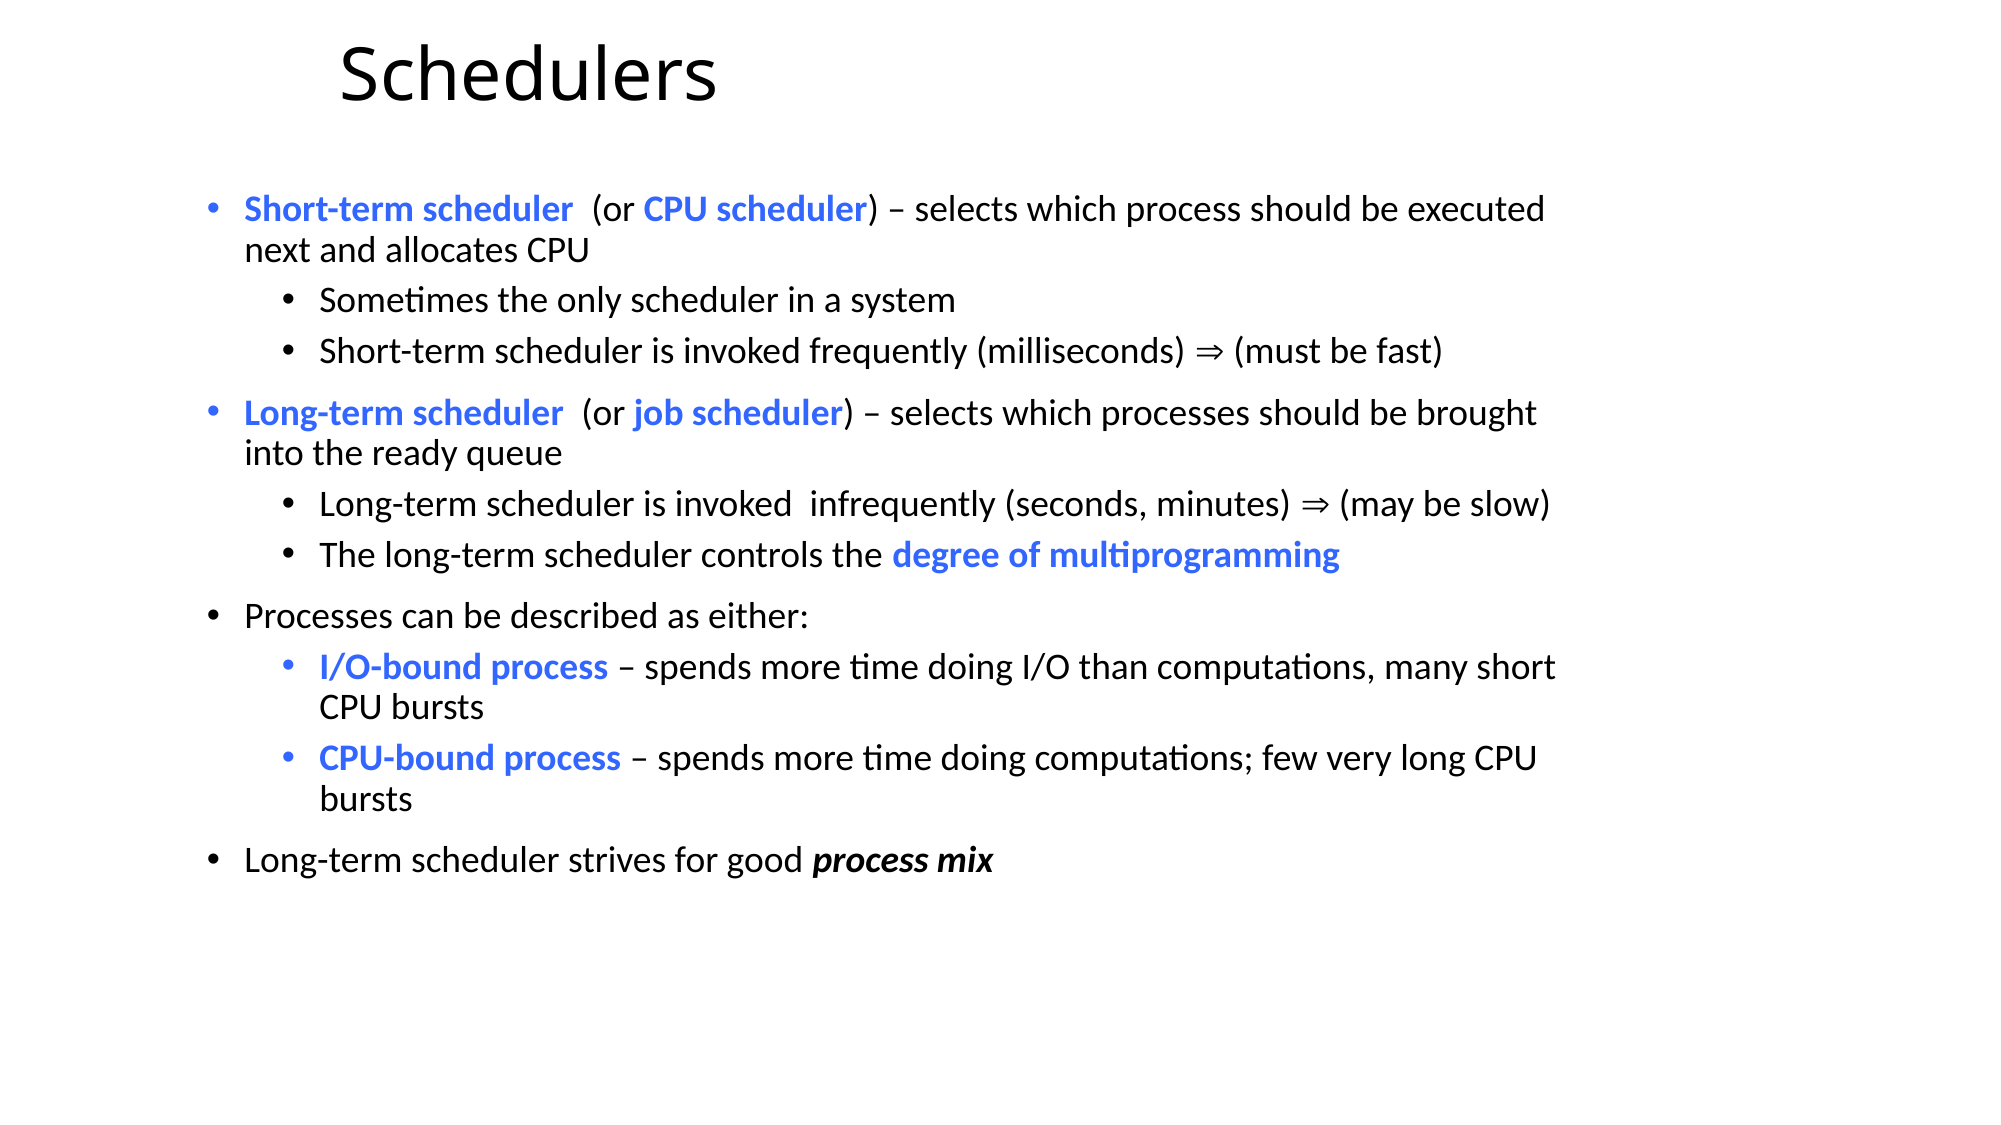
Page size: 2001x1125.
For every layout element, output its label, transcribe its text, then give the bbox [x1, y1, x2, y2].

list Short-term scheduler (or CPU scheduler) – selects which process should be executed next and allocates CPU Sometimes the only scheduler in a system Short-term scheduler is invoked frequently (milliseconds)  (must be fast) Long-term scheduler (or job scheduler) – selects which processes should be brought into the ready queue Long-term scheduler is invoked infrequently (seconds, minutes)  (may be slow) The long-term scheduler controls the degree of multiprogramming Processes can be described as either: I/O-bound process – spends more time doing I/O than computations, many short CPU bursts CPU-bound process – spends more time doing computations; few very long CPU bursts Long-term scheduler strives for good process mix [191, 181, 1619, 964]
title Schedulers [324, 29, 1675, 125]
